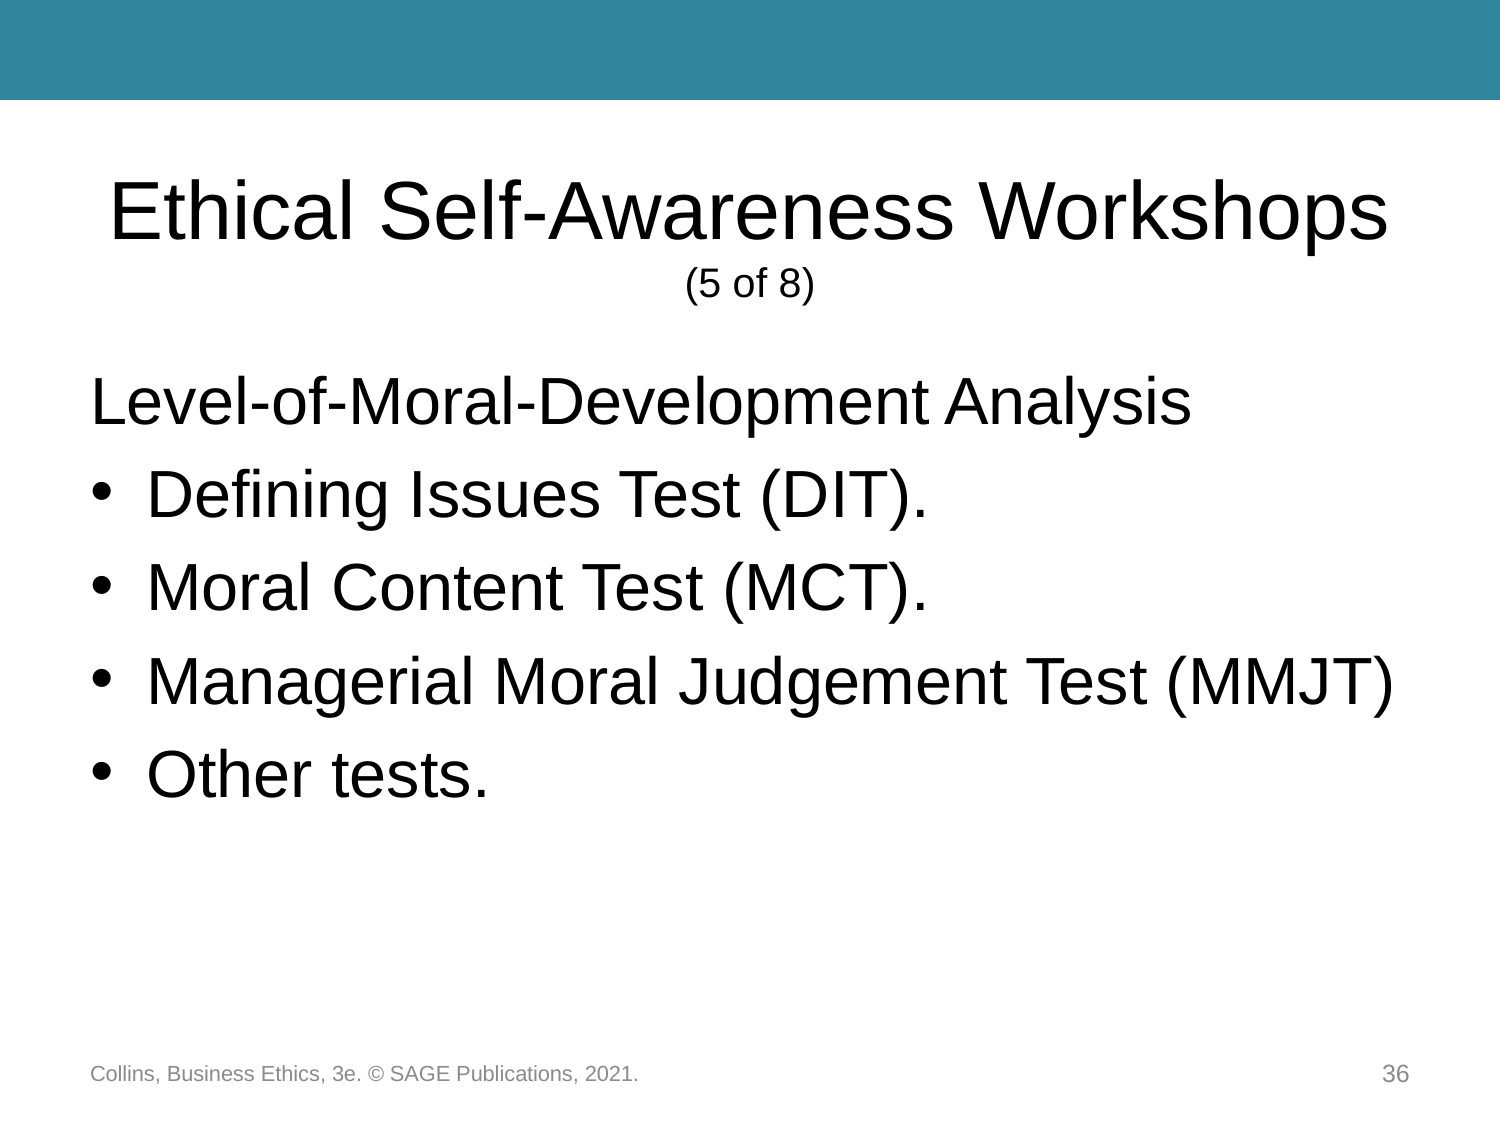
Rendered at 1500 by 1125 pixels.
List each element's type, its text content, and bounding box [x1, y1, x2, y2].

footer Collins, Business Ethics, 3e. © SAGE Publications, 2021. [75, 1042, 1313, 1103]
slide_number 36 [1350, 1042, 1425, 1103]
title Ethical Self-Awareness Workshops (5 of 8) [75, 137, 1425, 325]
list Level-of-Moral-Development Analysis Defining Issues Test (DIT). Moral Content Test (MCT). Managerial Moral Judgement Test (MMJT) Other tests. [75, 350, 1425, 1005]
